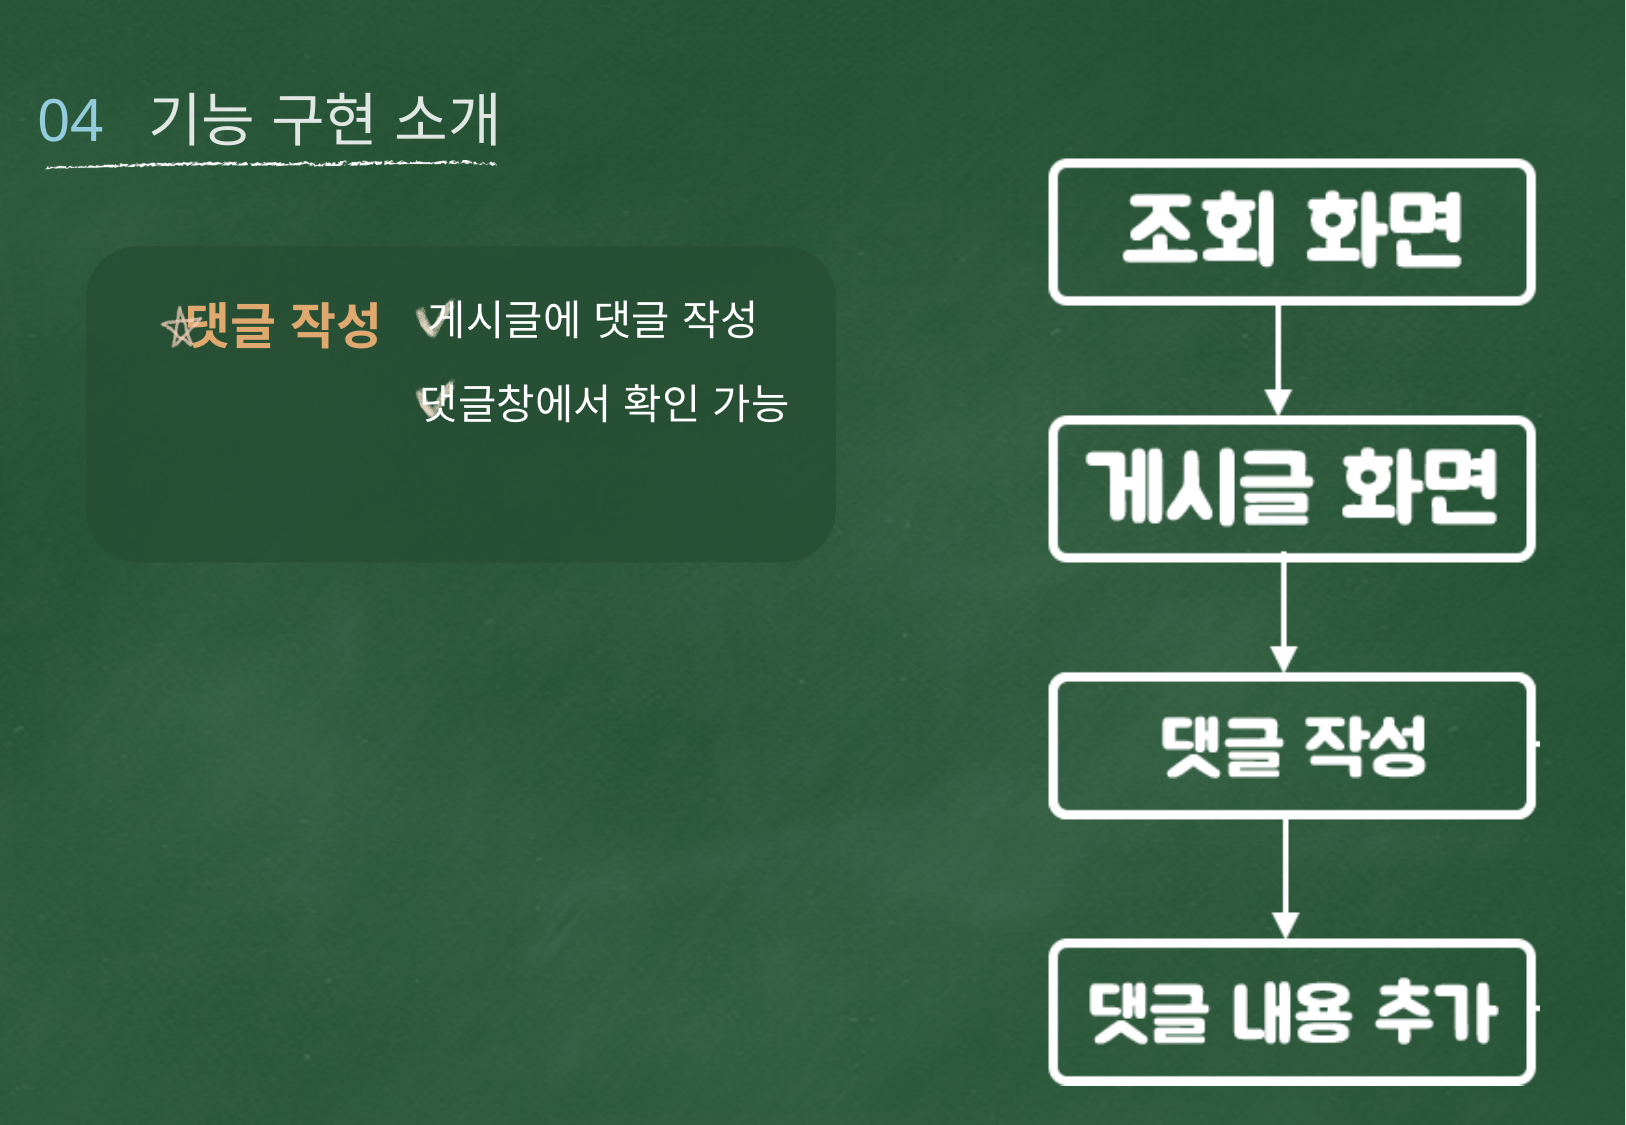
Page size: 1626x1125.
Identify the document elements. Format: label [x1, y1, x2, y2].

picture [0, 0, 1626, 1125]
text_box [45, 75, 497, 182]
text_box [85, 245, 837, 563]
